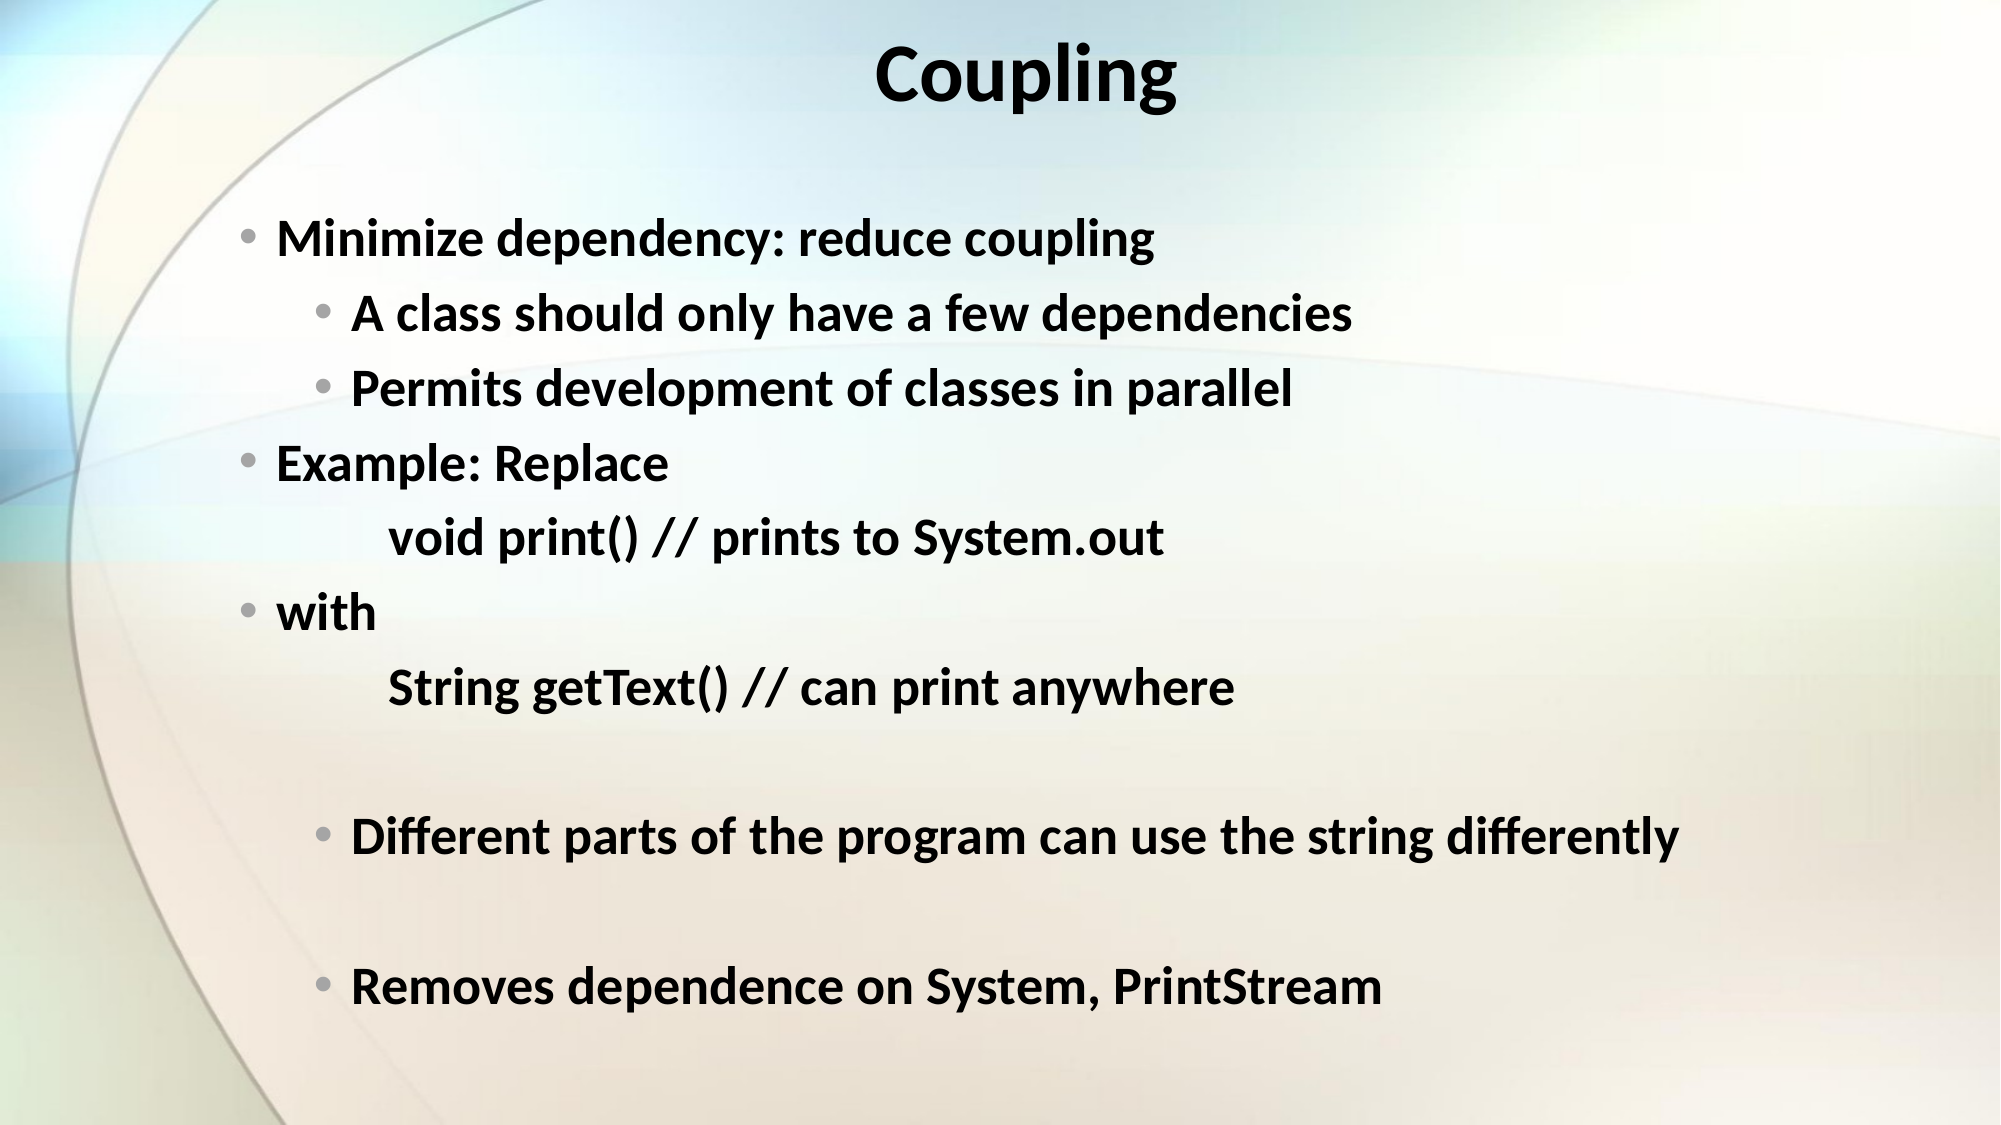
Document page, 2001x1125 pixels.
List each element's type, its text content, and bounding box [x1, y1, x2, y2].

picture [0, 0, 2001, 1125]
list Coupling Minimize dependency: reduce coupling A class should only have a few dependencies Permits development of classes in parallel Example: Replace void print() // prints to System.out with String getText() // can print anywhere Different parts of the program can use the string differently Removes dependence on System, PrintStream [223, 21, 1831, 1125]
